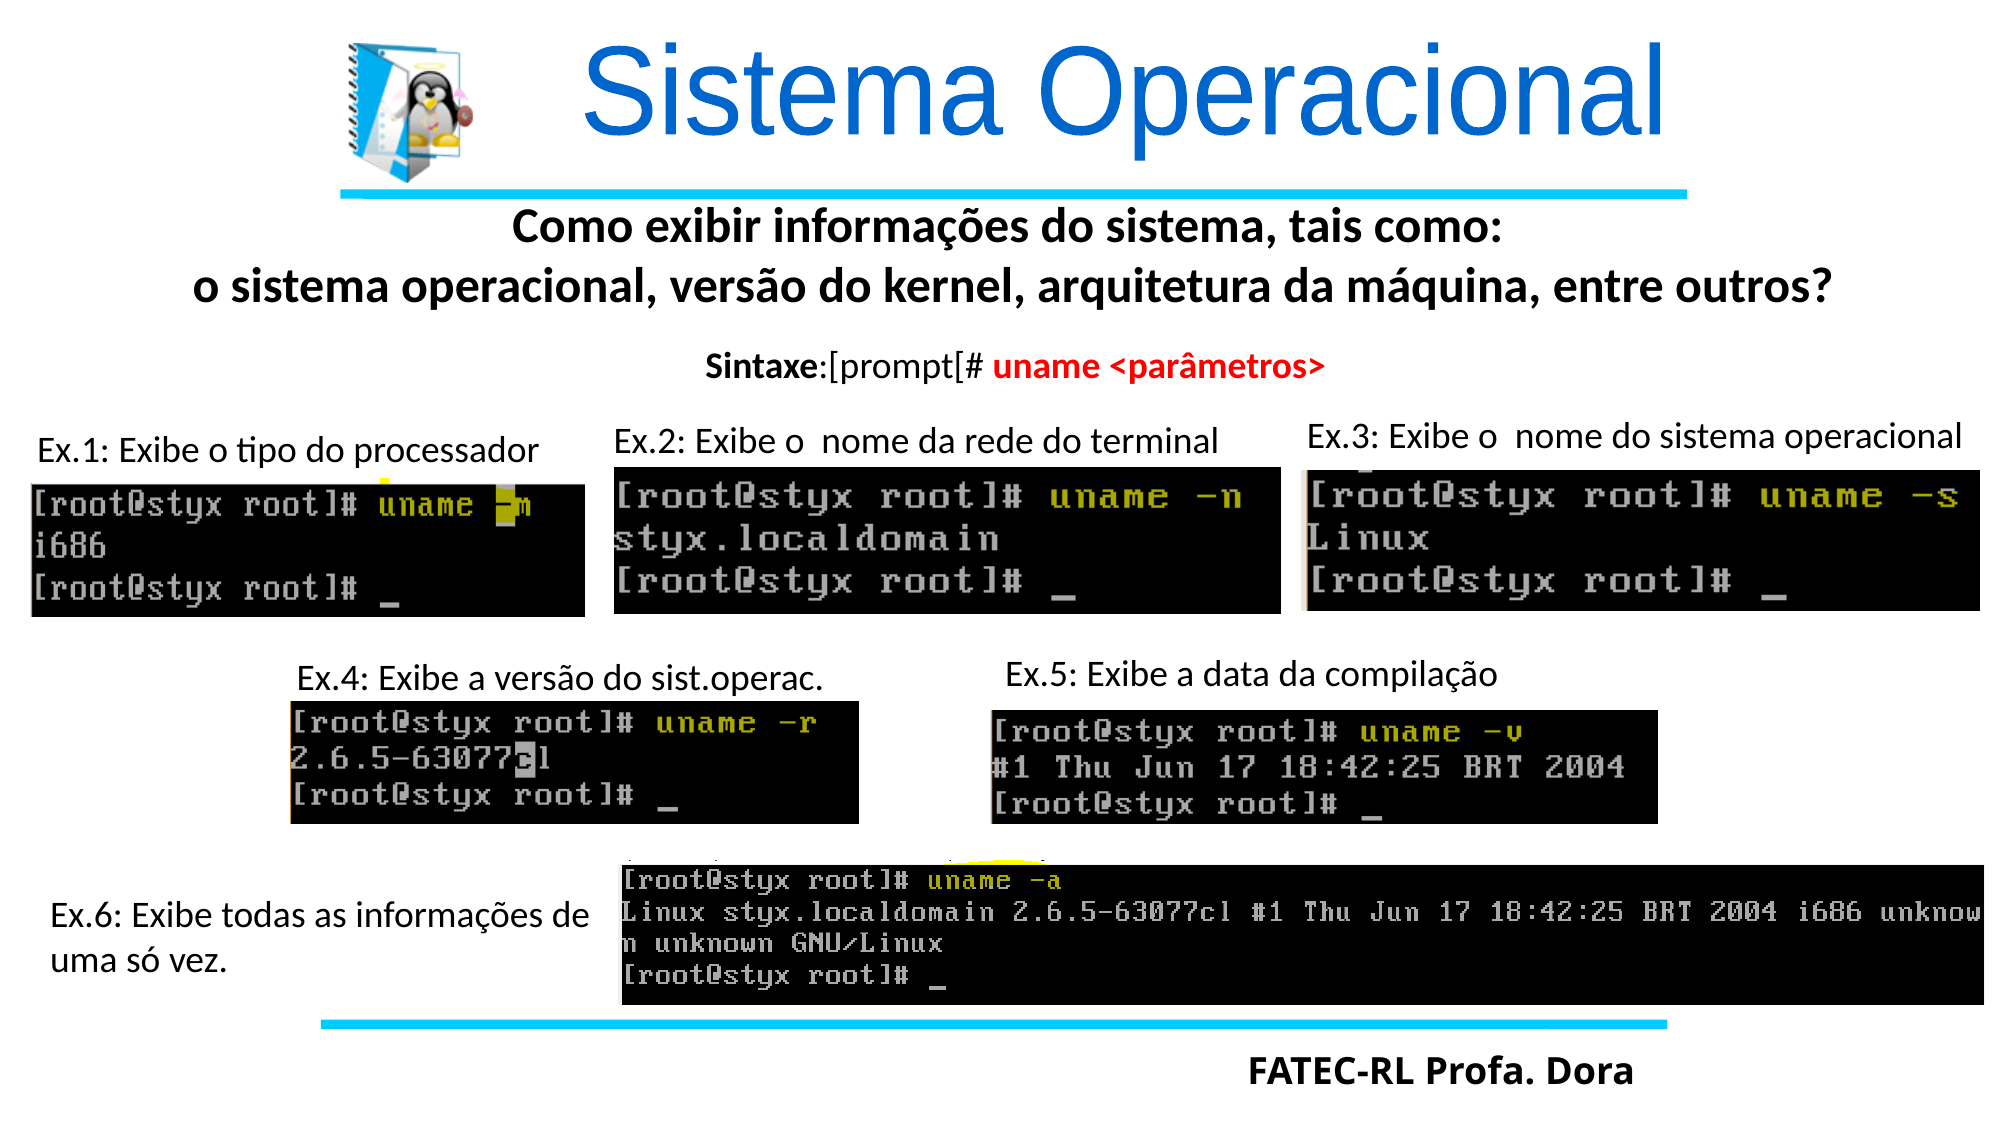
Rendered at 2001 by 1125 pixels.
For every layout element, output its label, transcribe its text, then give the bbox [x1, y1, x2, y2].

text_box Ex.1: Exibe o tipo do processador [22, 417, 320, 478]
picture [990, 710, 1658, 824]
picture [1301, 470, 1980, 611]
text_box Como exibir informações do sistema, tais como: o sistema operacional, versão do kernel, arquitetura da máquina, entre outros? [1719, 184, 1973, 320]
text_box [320, 42, 1719, 1100]
text_box Ex.4: Exibe a versão do sist.operac. [281, 645, 320, 705]
picture [290, 701, 859, 824]
text_box Ex.3: Exibe o nome do sistema operacional [1719, 403, 1990, 464]
text_box Como exibir informações do sistema, tais como: o sistema operacional, versão do kernel, arquitetura da máquina, entre outros? [54, 184, 320, 320]
picture [614, 467, 1281, 614]
picture [618, 860, 1985, 1005]
picture [30, 478, 585, 617]
text_box Ex.6: Exibe todas as informações de uma só vez. [35, 882, 320, 988]
